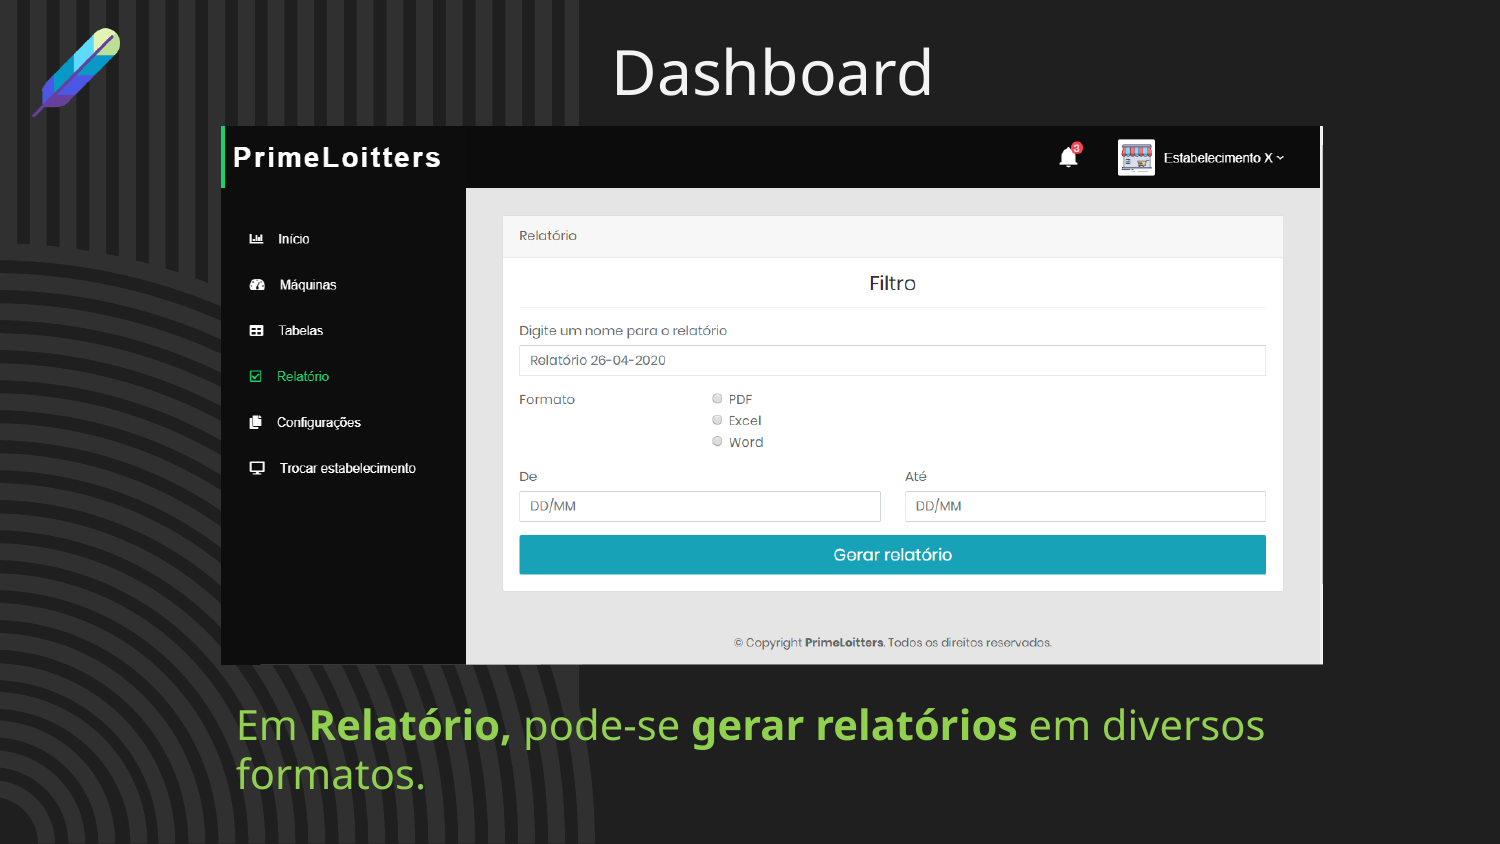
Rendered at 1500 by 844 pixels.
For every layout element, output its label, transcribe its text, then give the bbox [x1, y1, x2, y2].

text_box Em Relatório, pode-se gerar relatórios em diversos formatos. [221, 691, 1326, 806]
picture [31, 28, 121, 117]
subtitle Dashboard [137, 18, 1409, 127]
picture [220, 126, 1323, 665]
